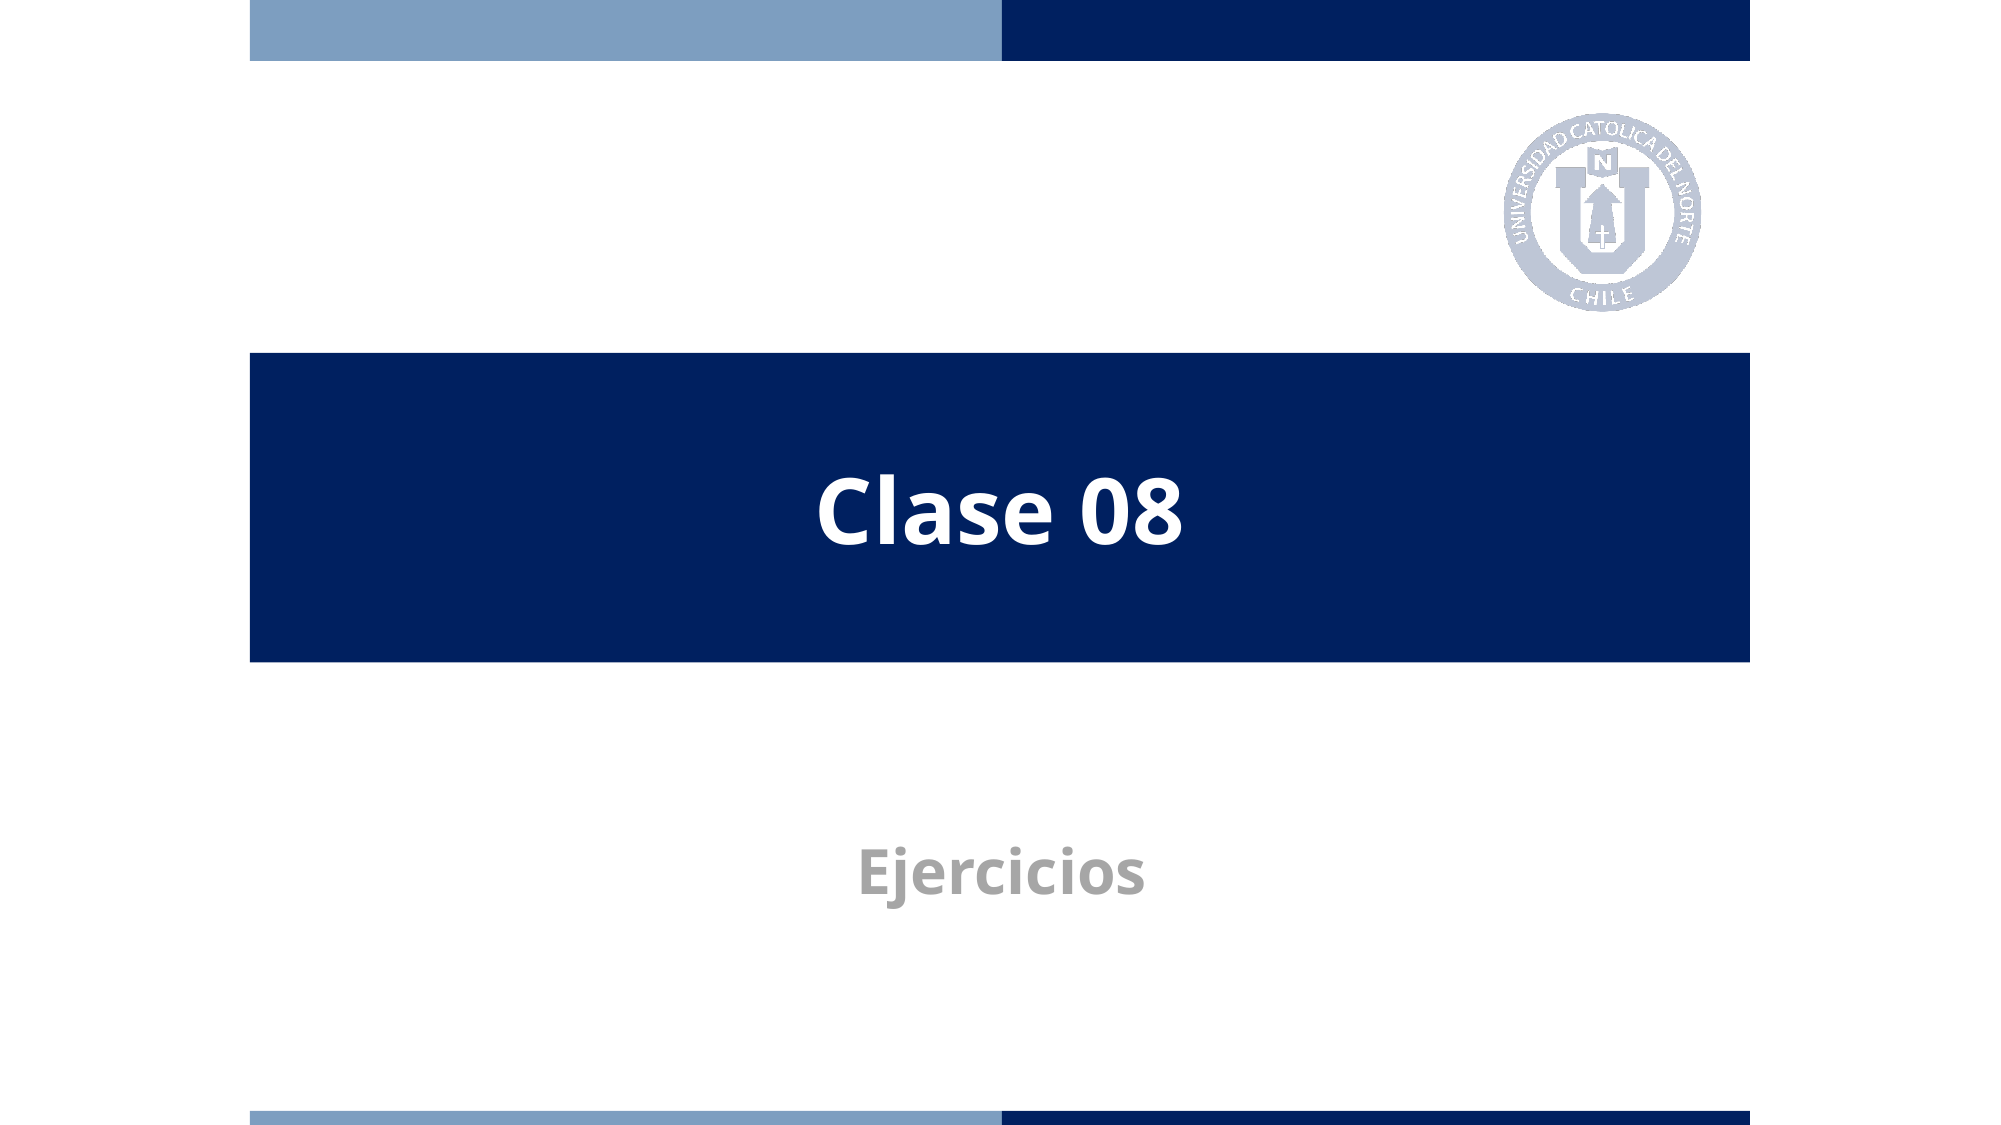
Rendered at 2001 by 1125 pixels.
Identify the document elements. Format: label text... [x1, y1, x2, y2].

text_box Clase 08 [249, 352, 1751, 663]
text_box [1001, 1110, 1751, 1125]
text_box Ejercicios [253, 735, 1750, 915]
picture [1498, 106, 1709, 321]
text_box [249, 1110, 1001, 1125]
text_box [249, 0, 1001, 62]
text_box [1001, 0, 1751, 62]
